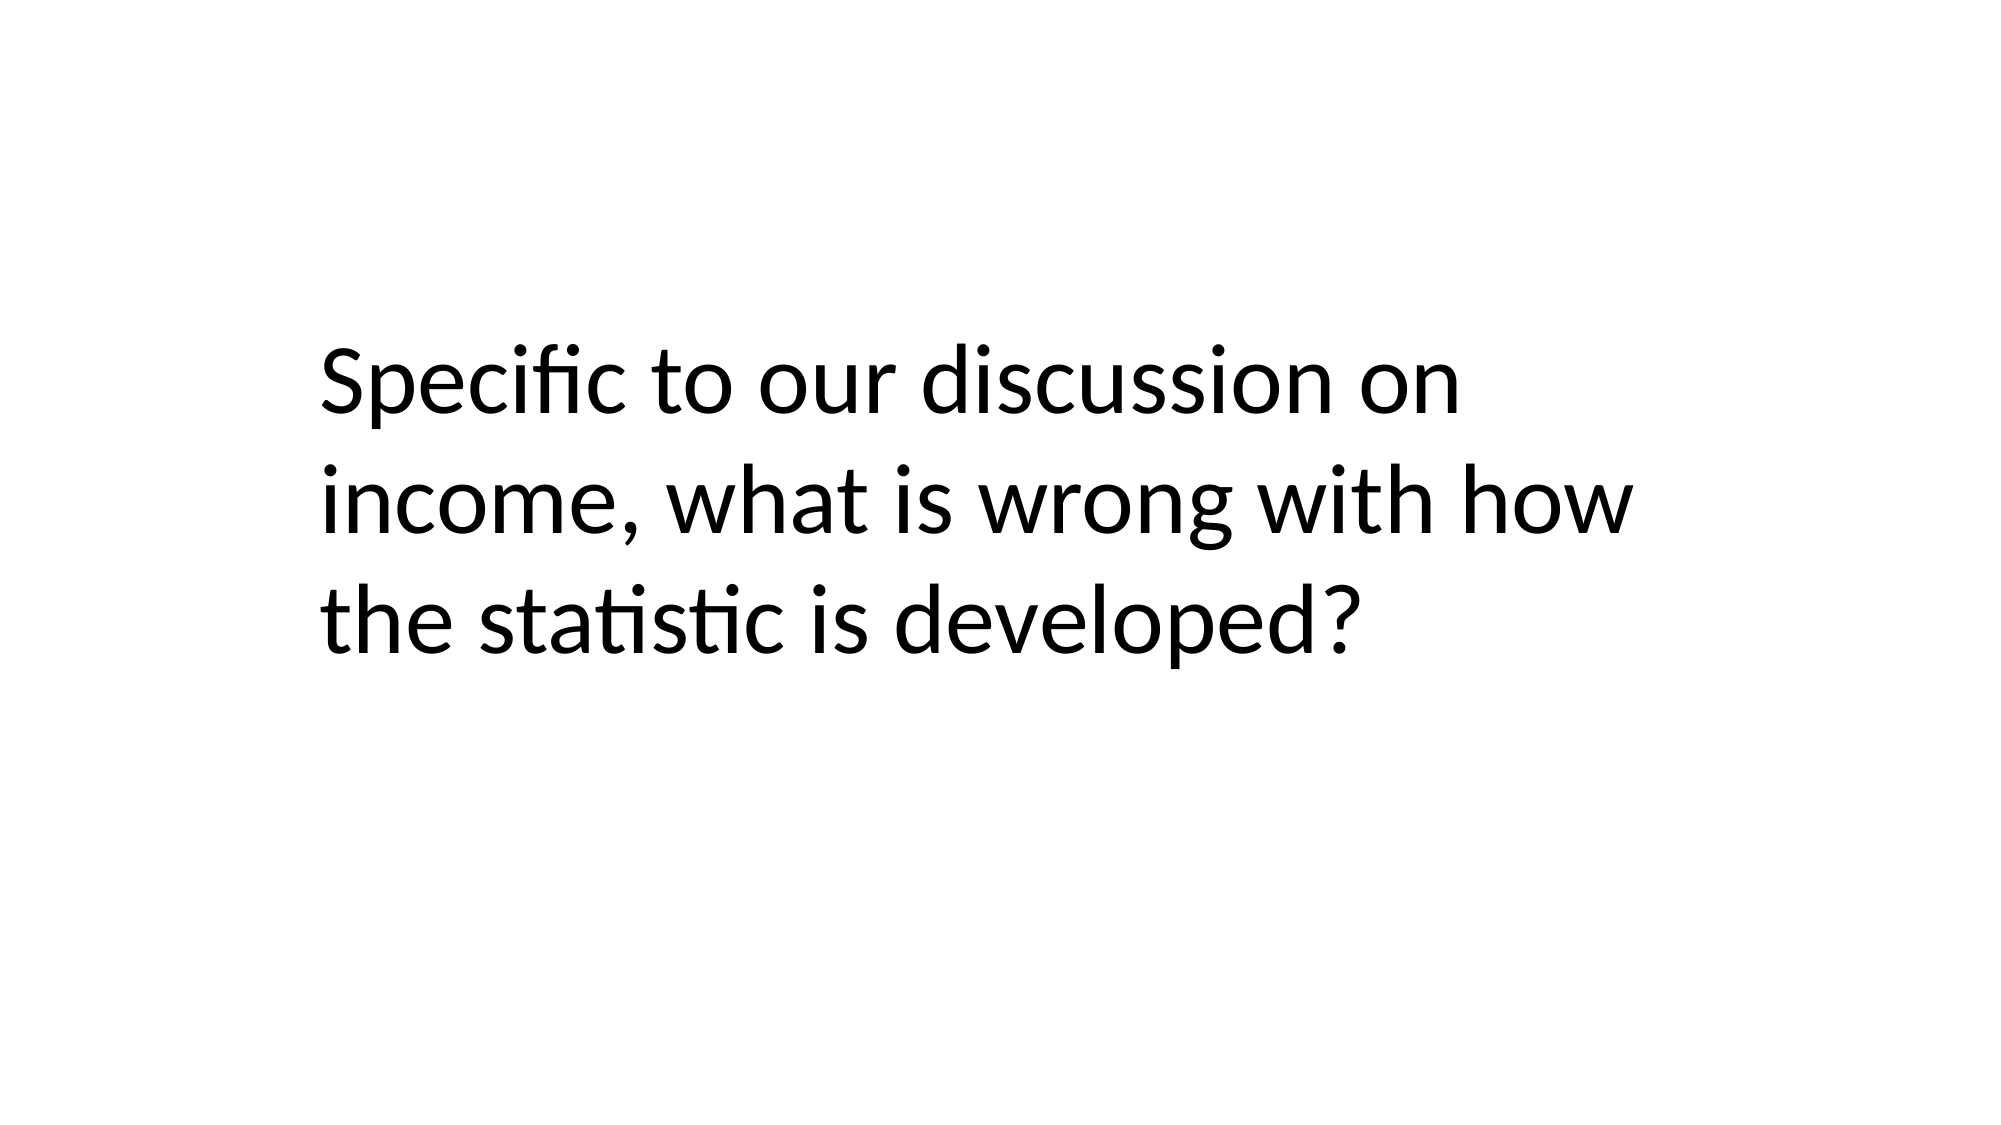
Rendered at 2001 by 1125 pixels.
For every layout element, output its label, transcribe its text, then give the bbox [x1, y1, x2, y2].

text_box Specific to our discussion on income, what is wrong with how the statistic is developed? [304, 306, 1745, 681]
